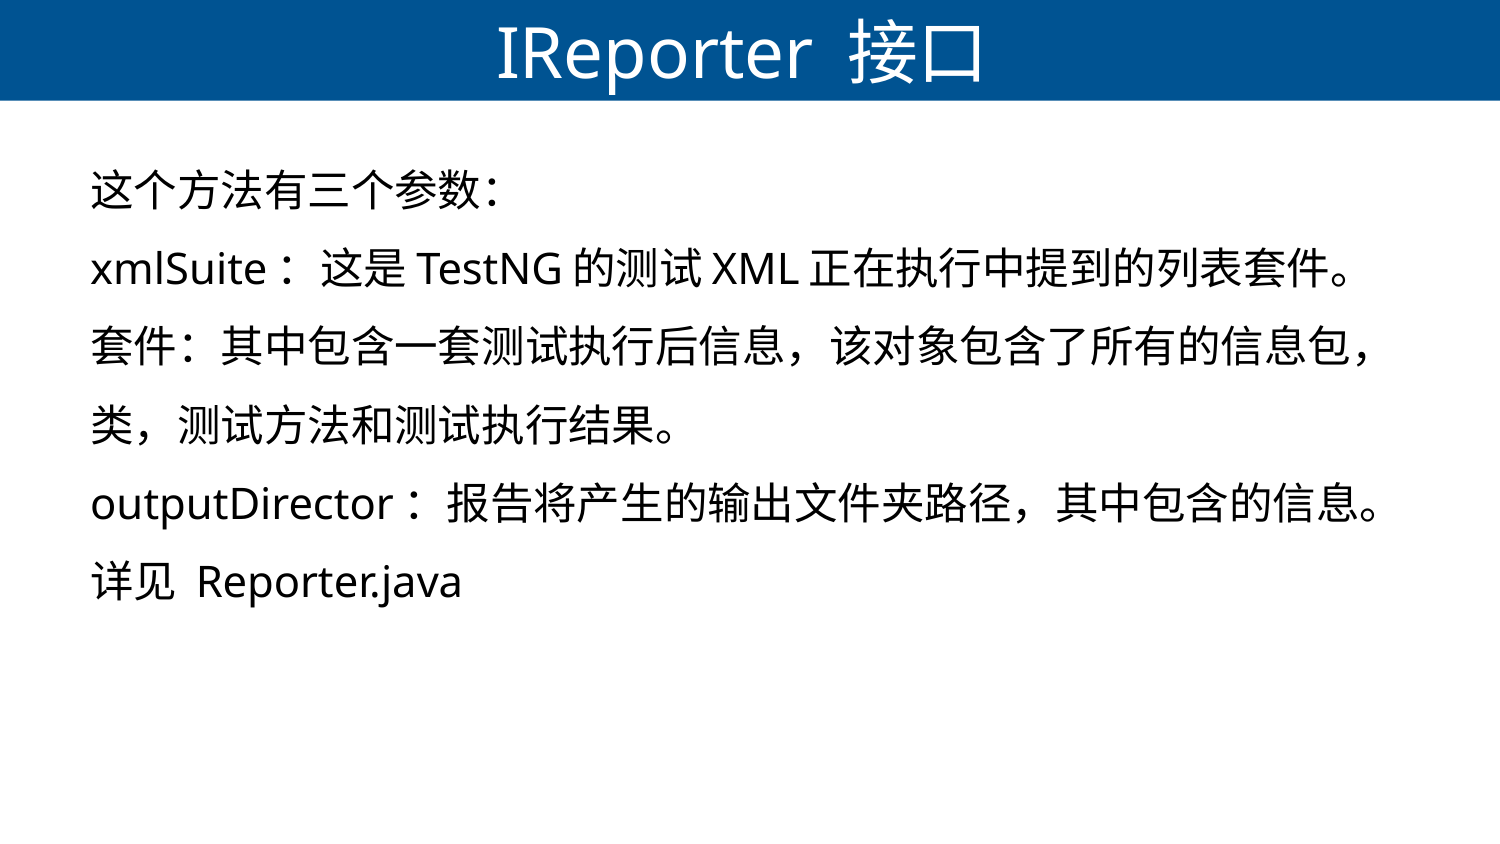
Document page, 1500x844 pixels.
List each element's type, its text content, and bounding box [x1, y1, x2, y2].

list 这个方法有三个参数： xmlSuite：这是TestNG的测试XML正在执行中提到的列表套件。 套件：其中包含一套测试执行后信息，该对象包含了所有的信息包，类，测试方法和测试执行结果。 outputDirector：报告将产生的输出文件夹路径，其中包含的信息。 详见 Reporter.java [75, 129, 1426, 687]
title IReporter 接口 [2, 0, 1483, 101]
